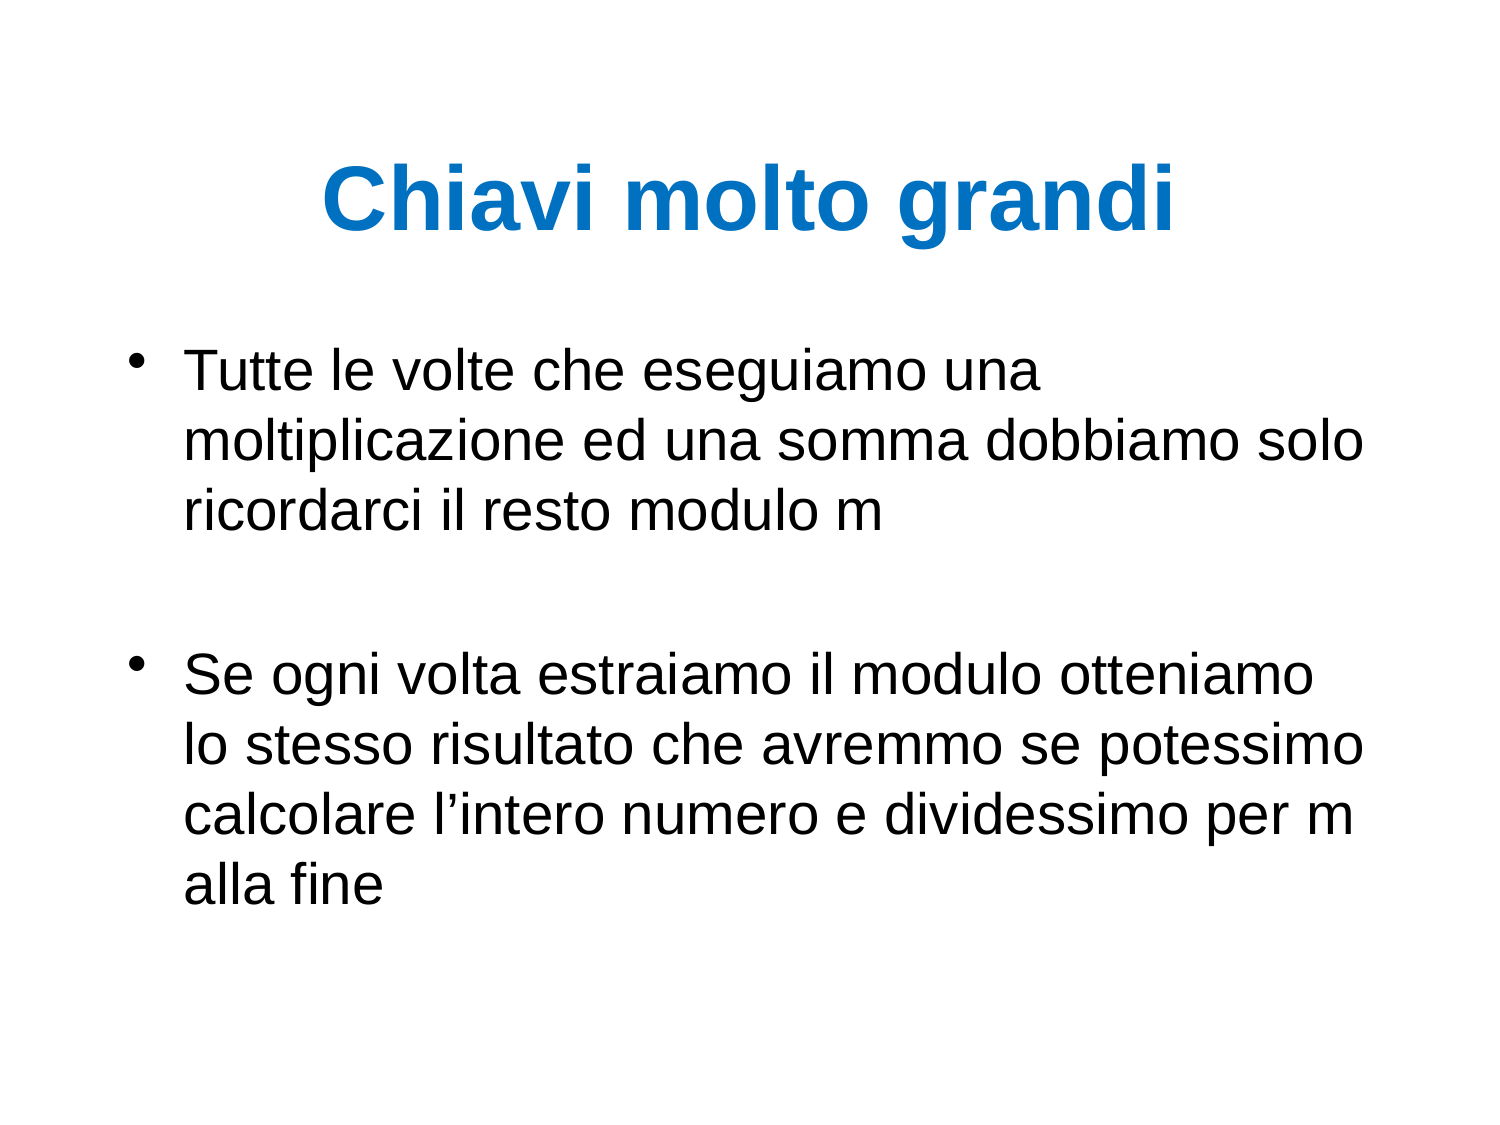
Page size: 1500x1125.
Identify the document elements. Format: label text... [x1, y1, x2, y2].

title Chiavi molto grandi [112, 99, 1388, 288]
list Tutte le volte che eseguiamo una moltiplicazione ed una somma dobbiamo solo ricordarci il resto modulo m Se ogni volta estraiamo il modulo otteniamo lo stesso risultato che avremmo se potessimo calcolare l’intero numero e dividessimo per m alla fine [112, 324, 1388, 1000]
